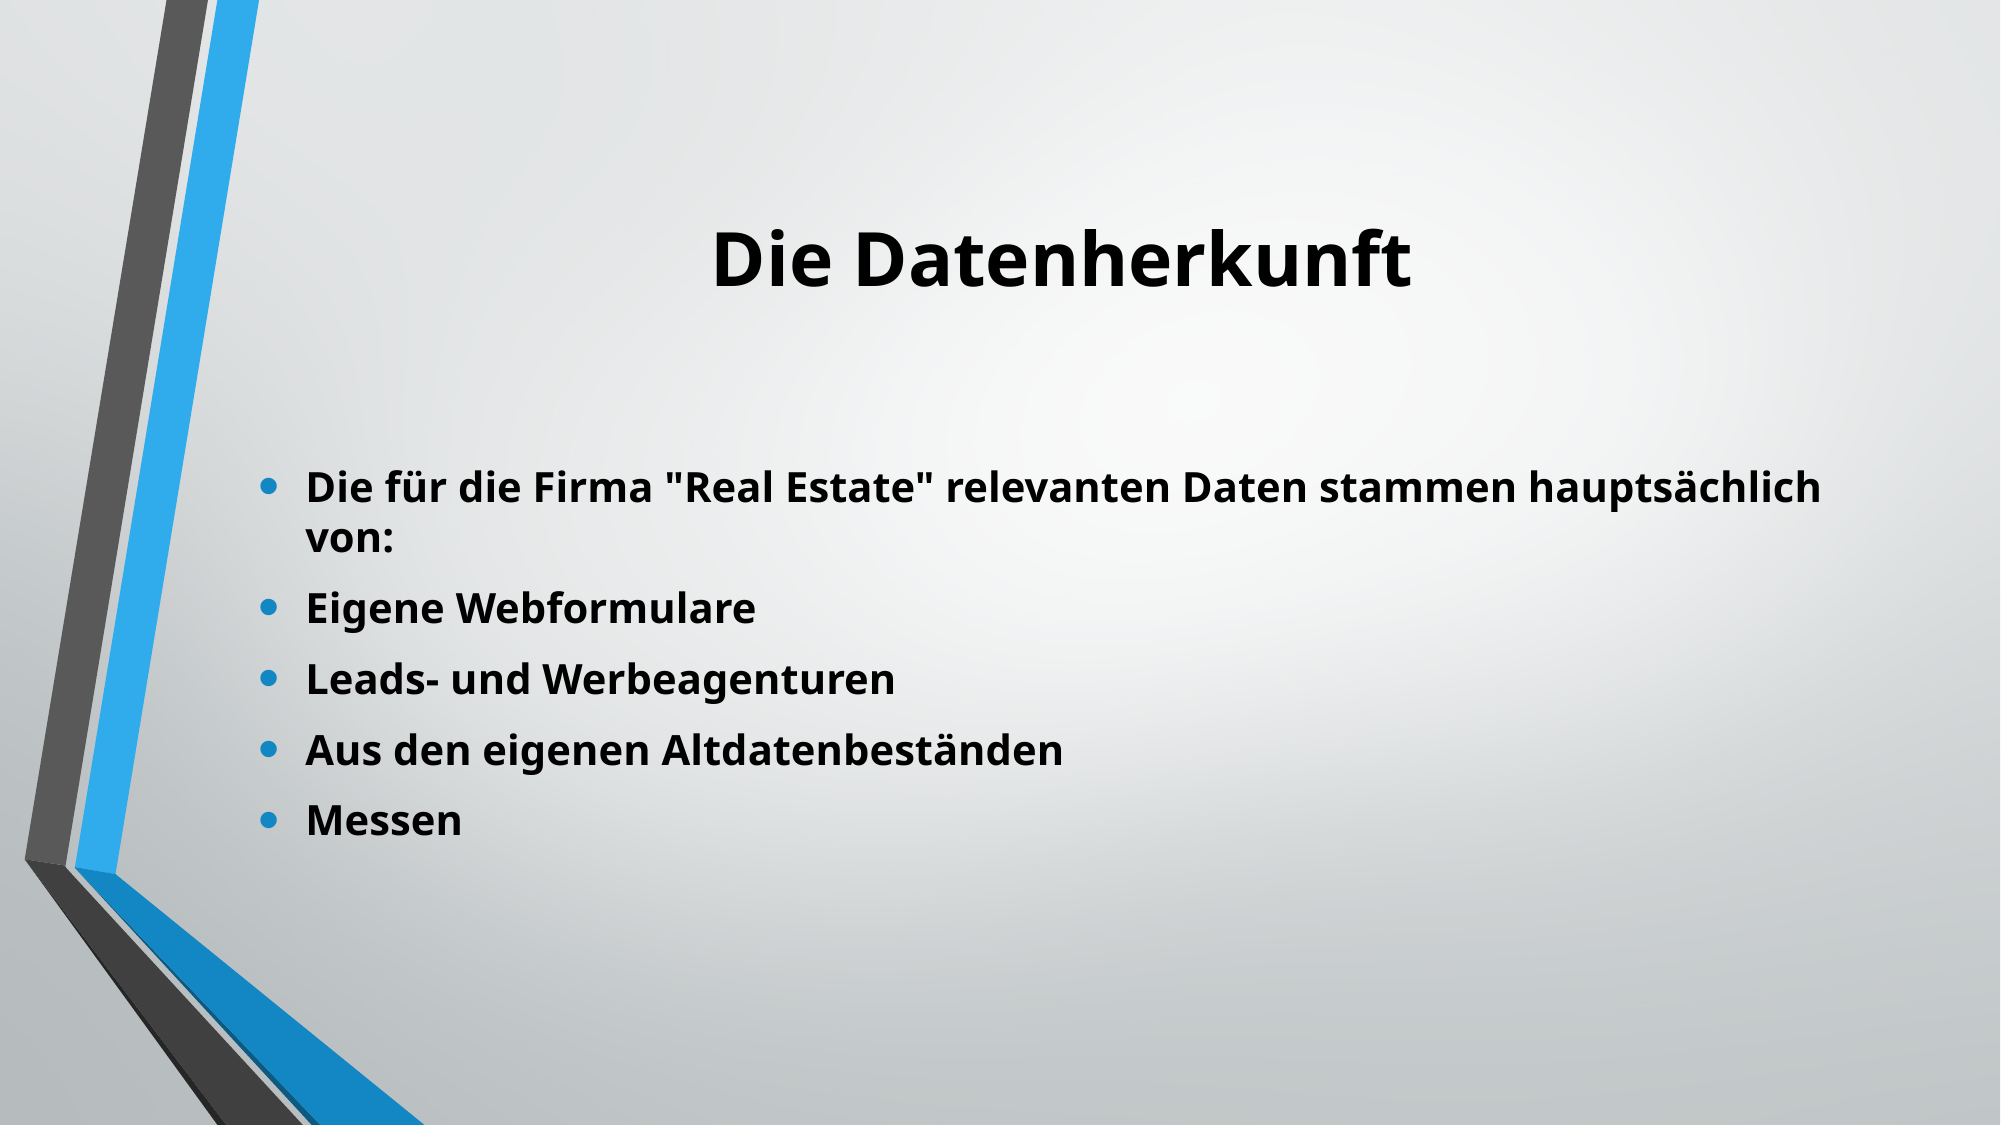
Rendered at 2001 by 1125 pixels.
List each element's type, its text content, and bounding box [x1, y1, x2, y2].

list Die für die Firma "Real Estate" relevanten Daten stammen hauptsächlich von: Eigene Webformulare Leads- und Werbeagenturen Aus den eigenen Altdatenbeständen Messen [243, 437, 1887, 950]
title Die Datenherkunft [243, 112, 1881, 400]
